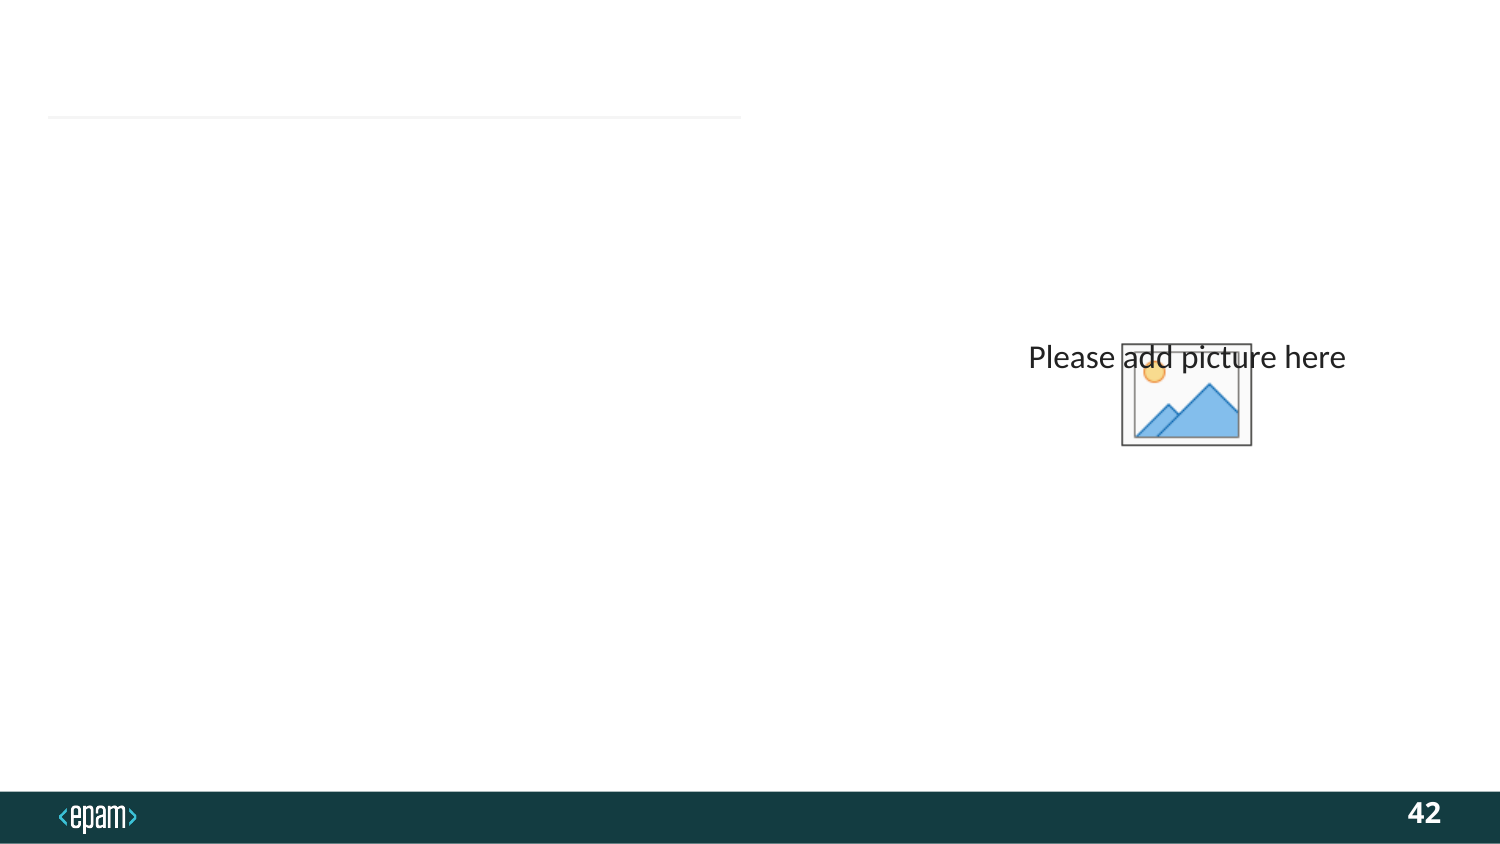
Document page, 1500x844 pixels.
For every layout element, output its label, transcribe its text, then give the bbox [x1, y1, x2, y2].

picture [874, 0, 1500, 791]
slide_number 42 [1216, 791, 1442, 844]
